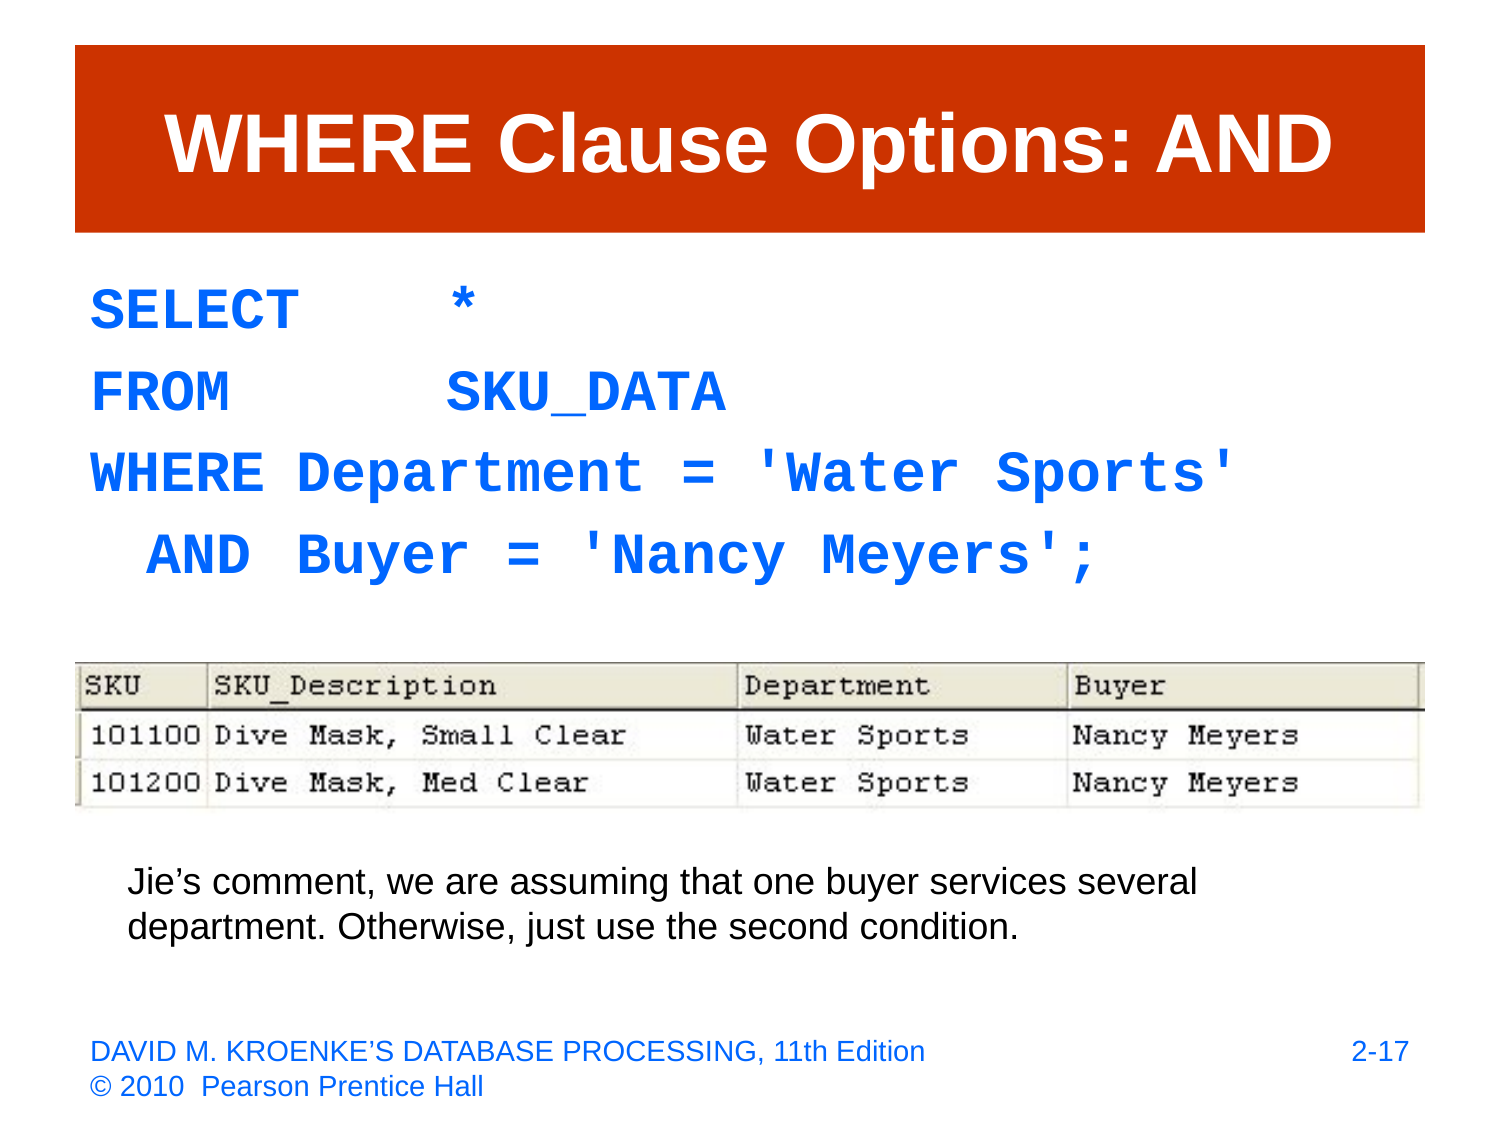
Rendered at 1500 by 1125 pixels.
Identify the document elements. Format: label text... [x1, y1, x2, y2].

title WHERE Clause Options: AND [75, 45, 1425, 233]
slide_number 2-17 [1074, 1024, 1426, 1103]
text_box Jie’s comment, we are assuming that one buyer services several department. Otherwise, just use the second condition. [112, 849, 1388, 955]
picture [74, 662, 1426, 816]
list SELECT * FROM SKU_DATA WHERE Department = 'Water Sports' AND Buyer = 'Nancy Meyers'; [75, 262, 1425, 613]
footer DAVID M. KROENKE’S DATABASE PROCESSING, 11th Edition © 2010 Pearson Prentice Hall [74, 1024, 1051, 1104]
